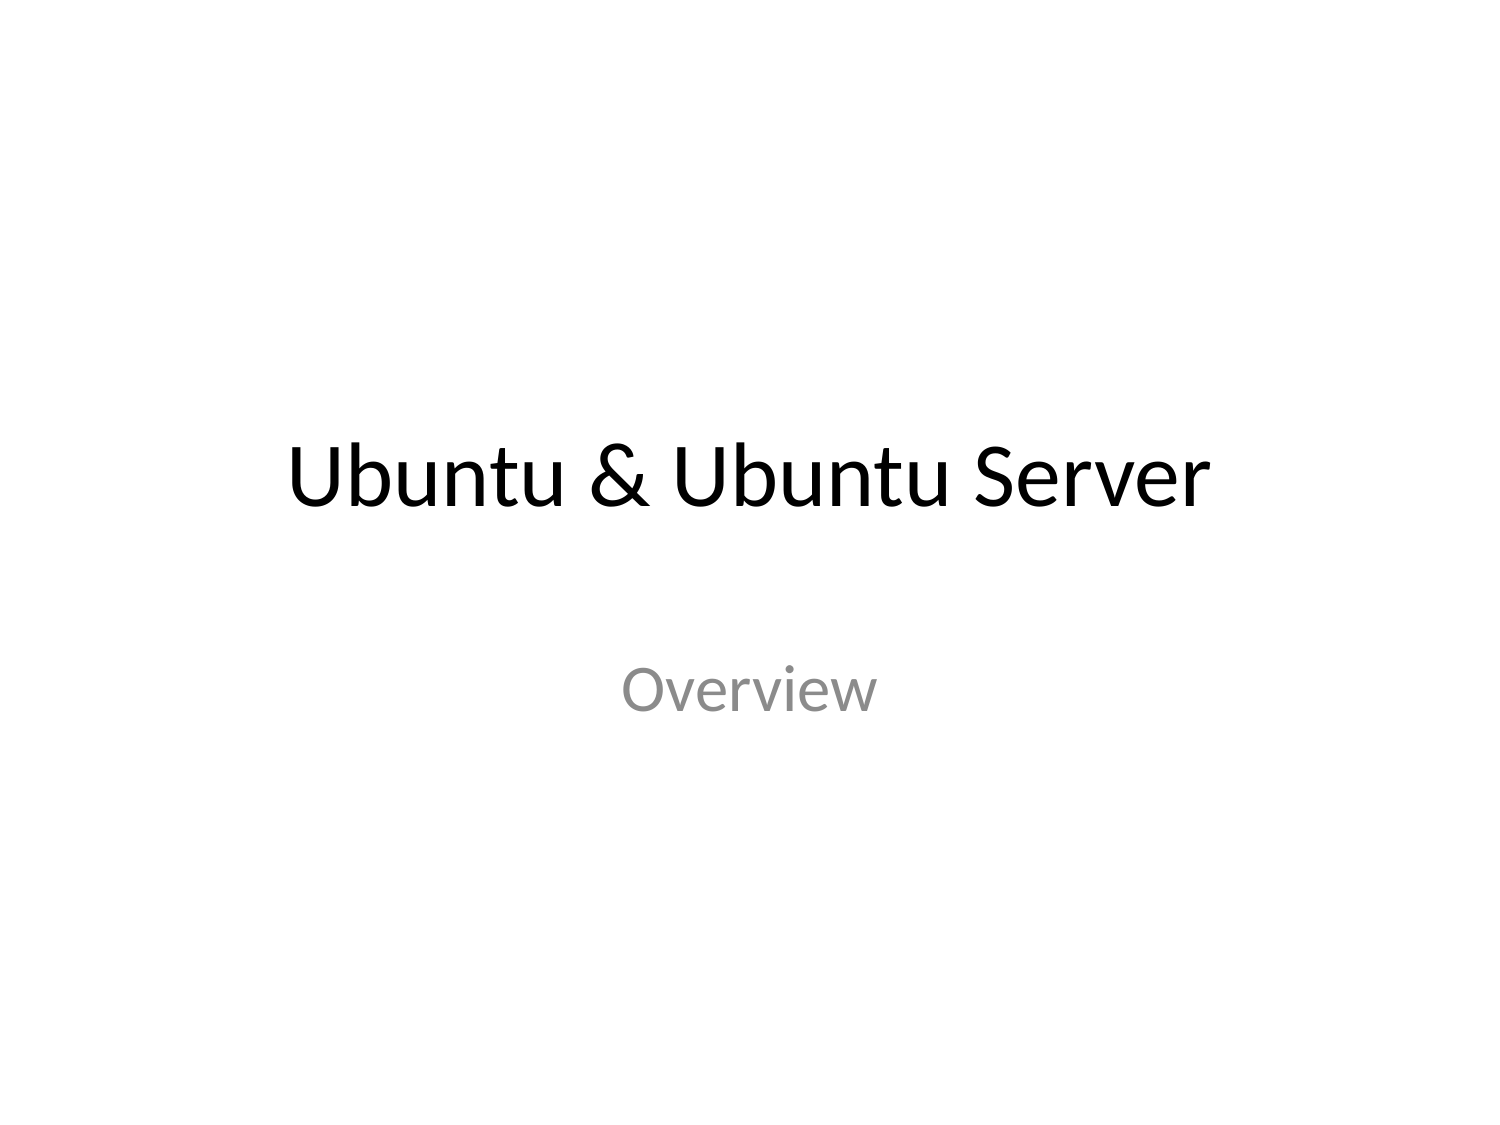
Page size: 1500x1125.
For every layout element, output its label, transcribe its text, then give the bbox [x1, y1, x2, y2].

title Ubuntu & Ubuntu Server [112, 349, 1388, 591]
subtitle Overview [225, 637, 1275, 925]
